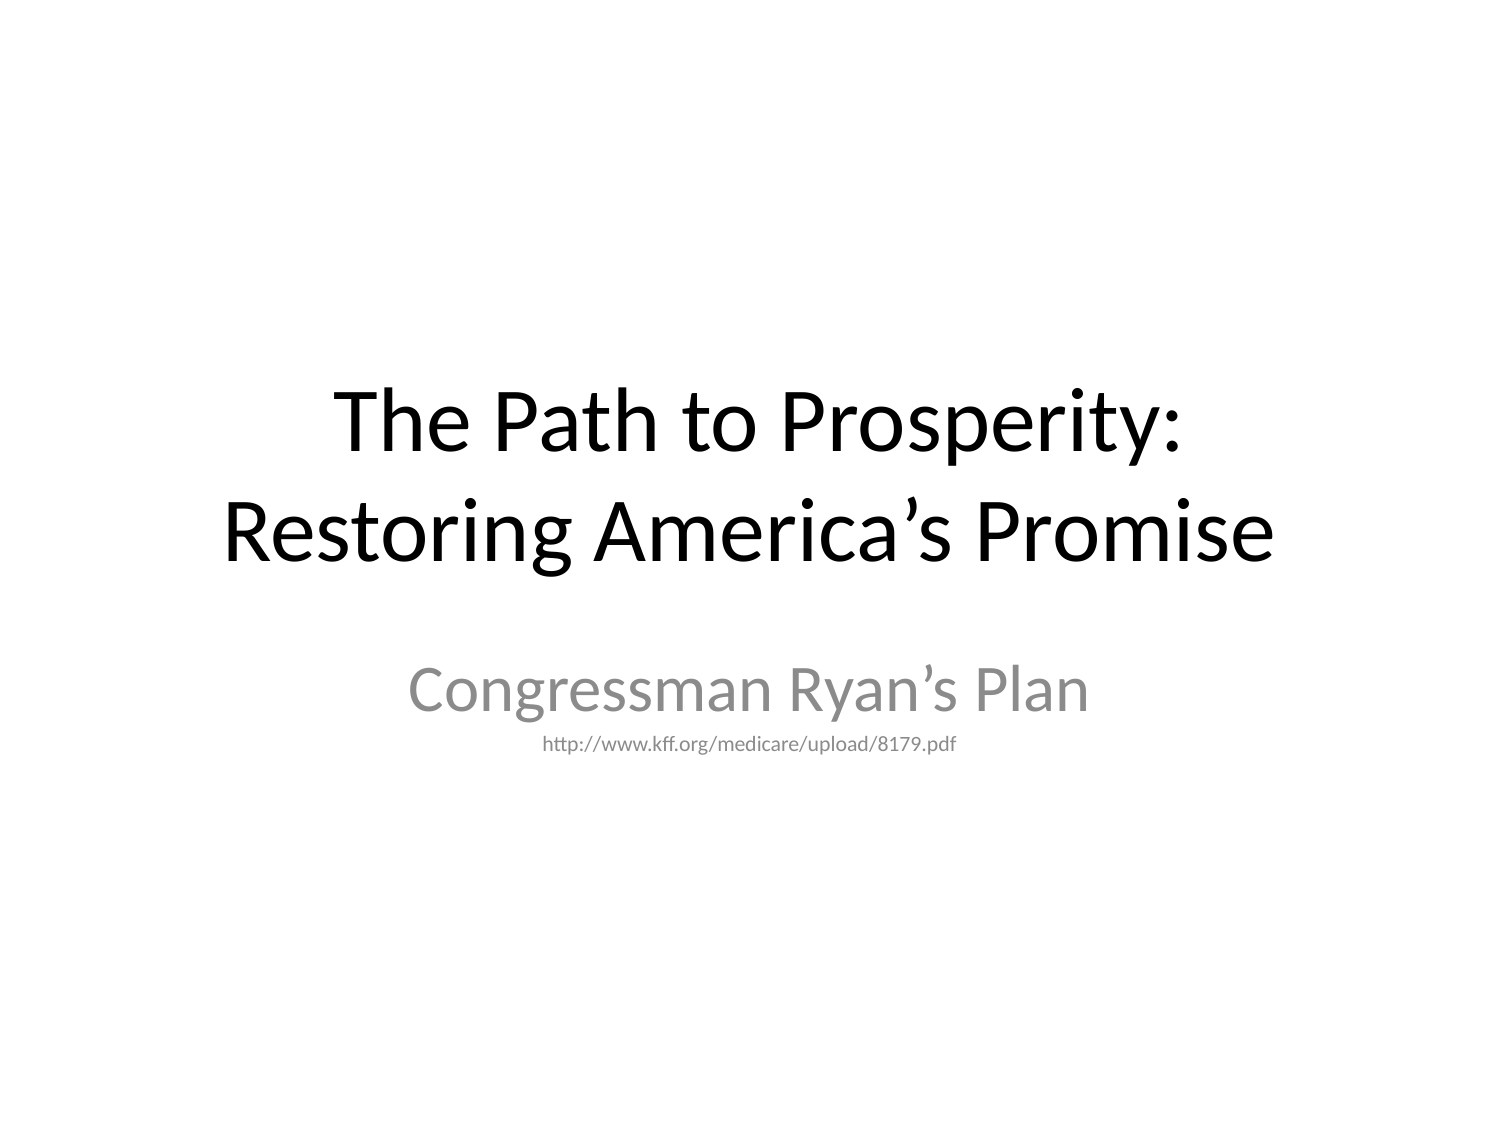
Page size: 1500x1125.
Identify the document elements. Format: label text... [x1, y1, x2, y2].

title The Path to Prosperity: Restoring America’s Promise [112, 349, 1388, 591]
subtitle Congressman Ryan’s Plan http://www.kff.org/medicare/upload/8179.pdf [225, 637, 1275, 925]
